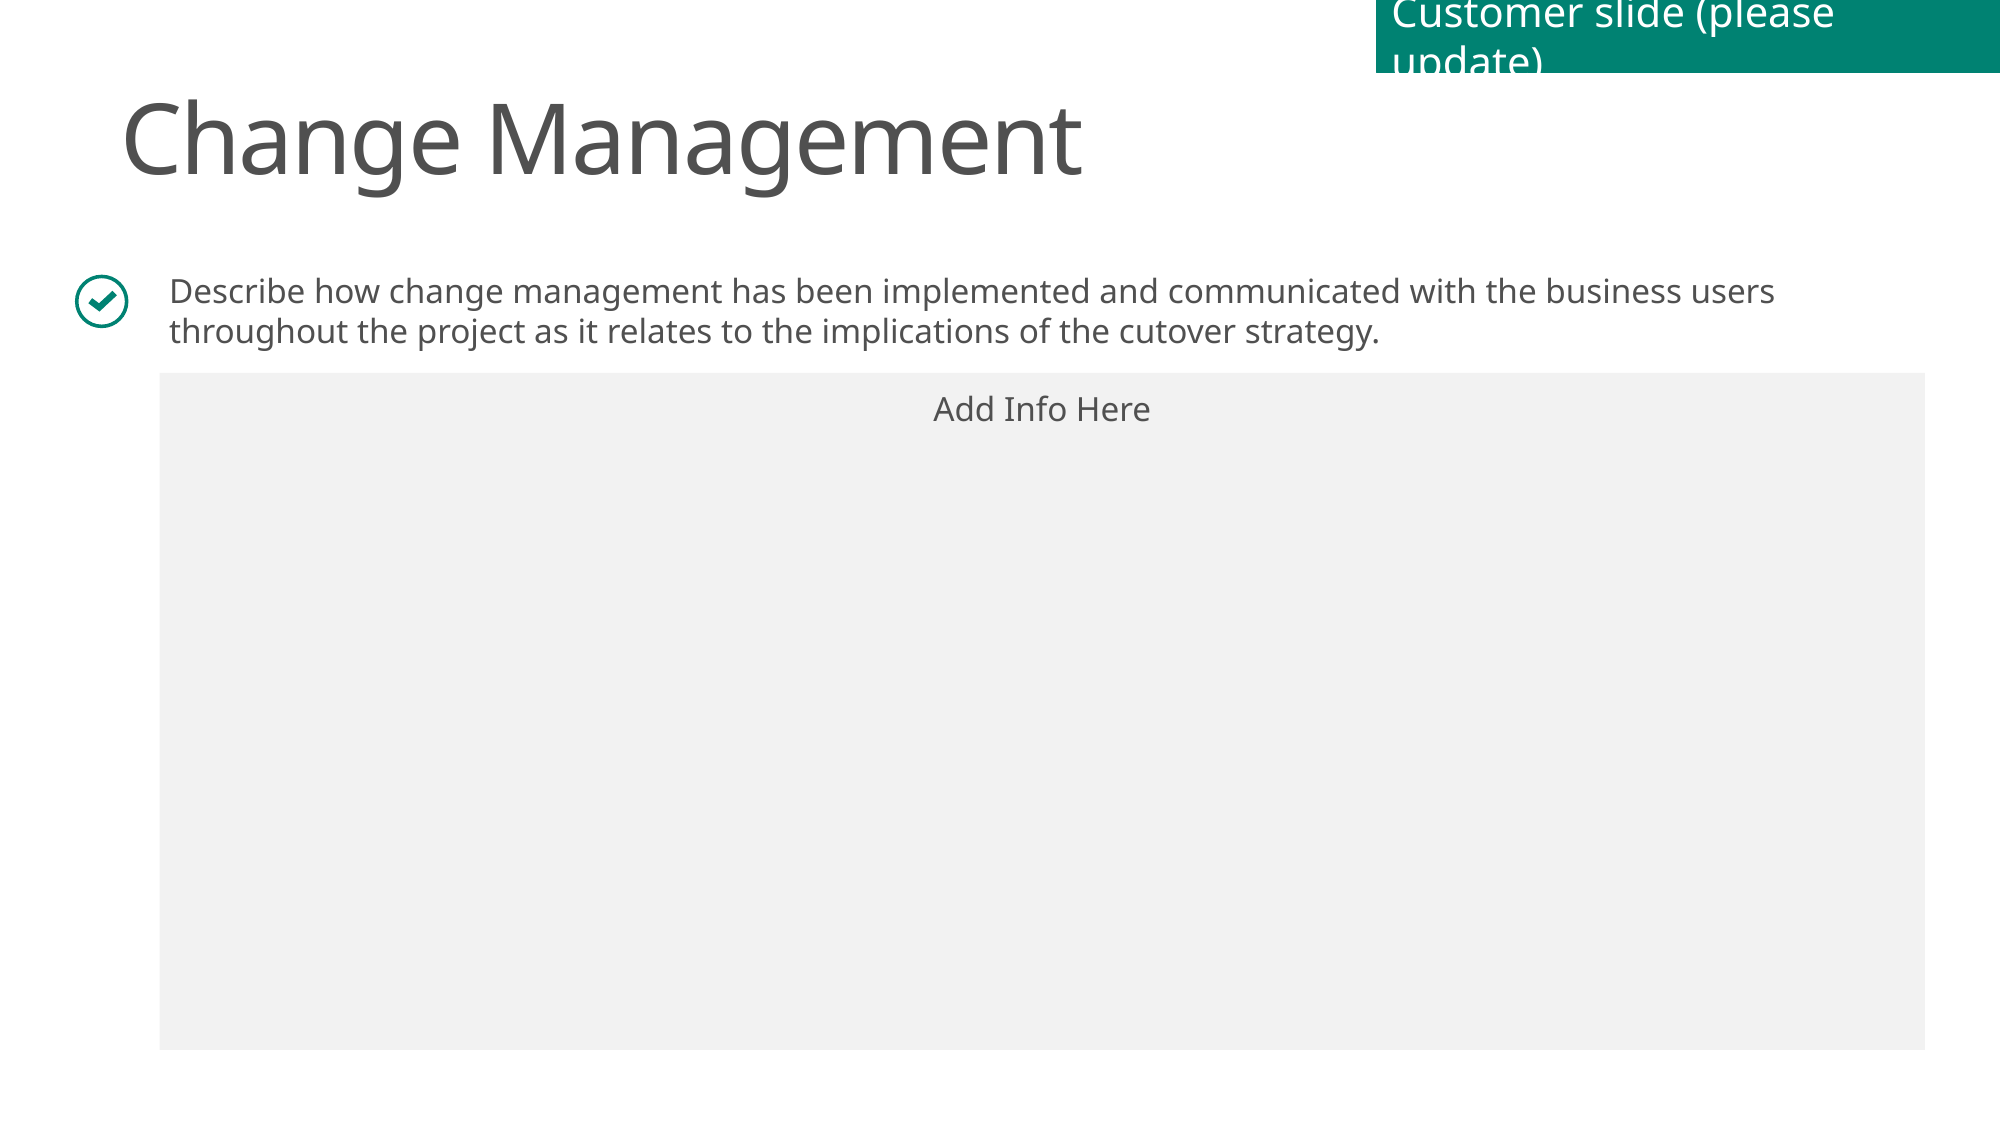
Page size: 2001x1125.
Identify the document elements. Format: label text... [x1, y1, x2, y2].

text_box Describe how change management has been implemented and communicated with the business users throughout the project as it relates to the implications of the cutover strategy. [78, 218, 1922, 401]
text_box Add Info Here [159, 372, 1926, 1051]
title Change Management [96, 75, 1904, 166]
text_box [74, 274, 129, 329]
text_box Customer slide (please update) [1376, 0, 2000, 74]
